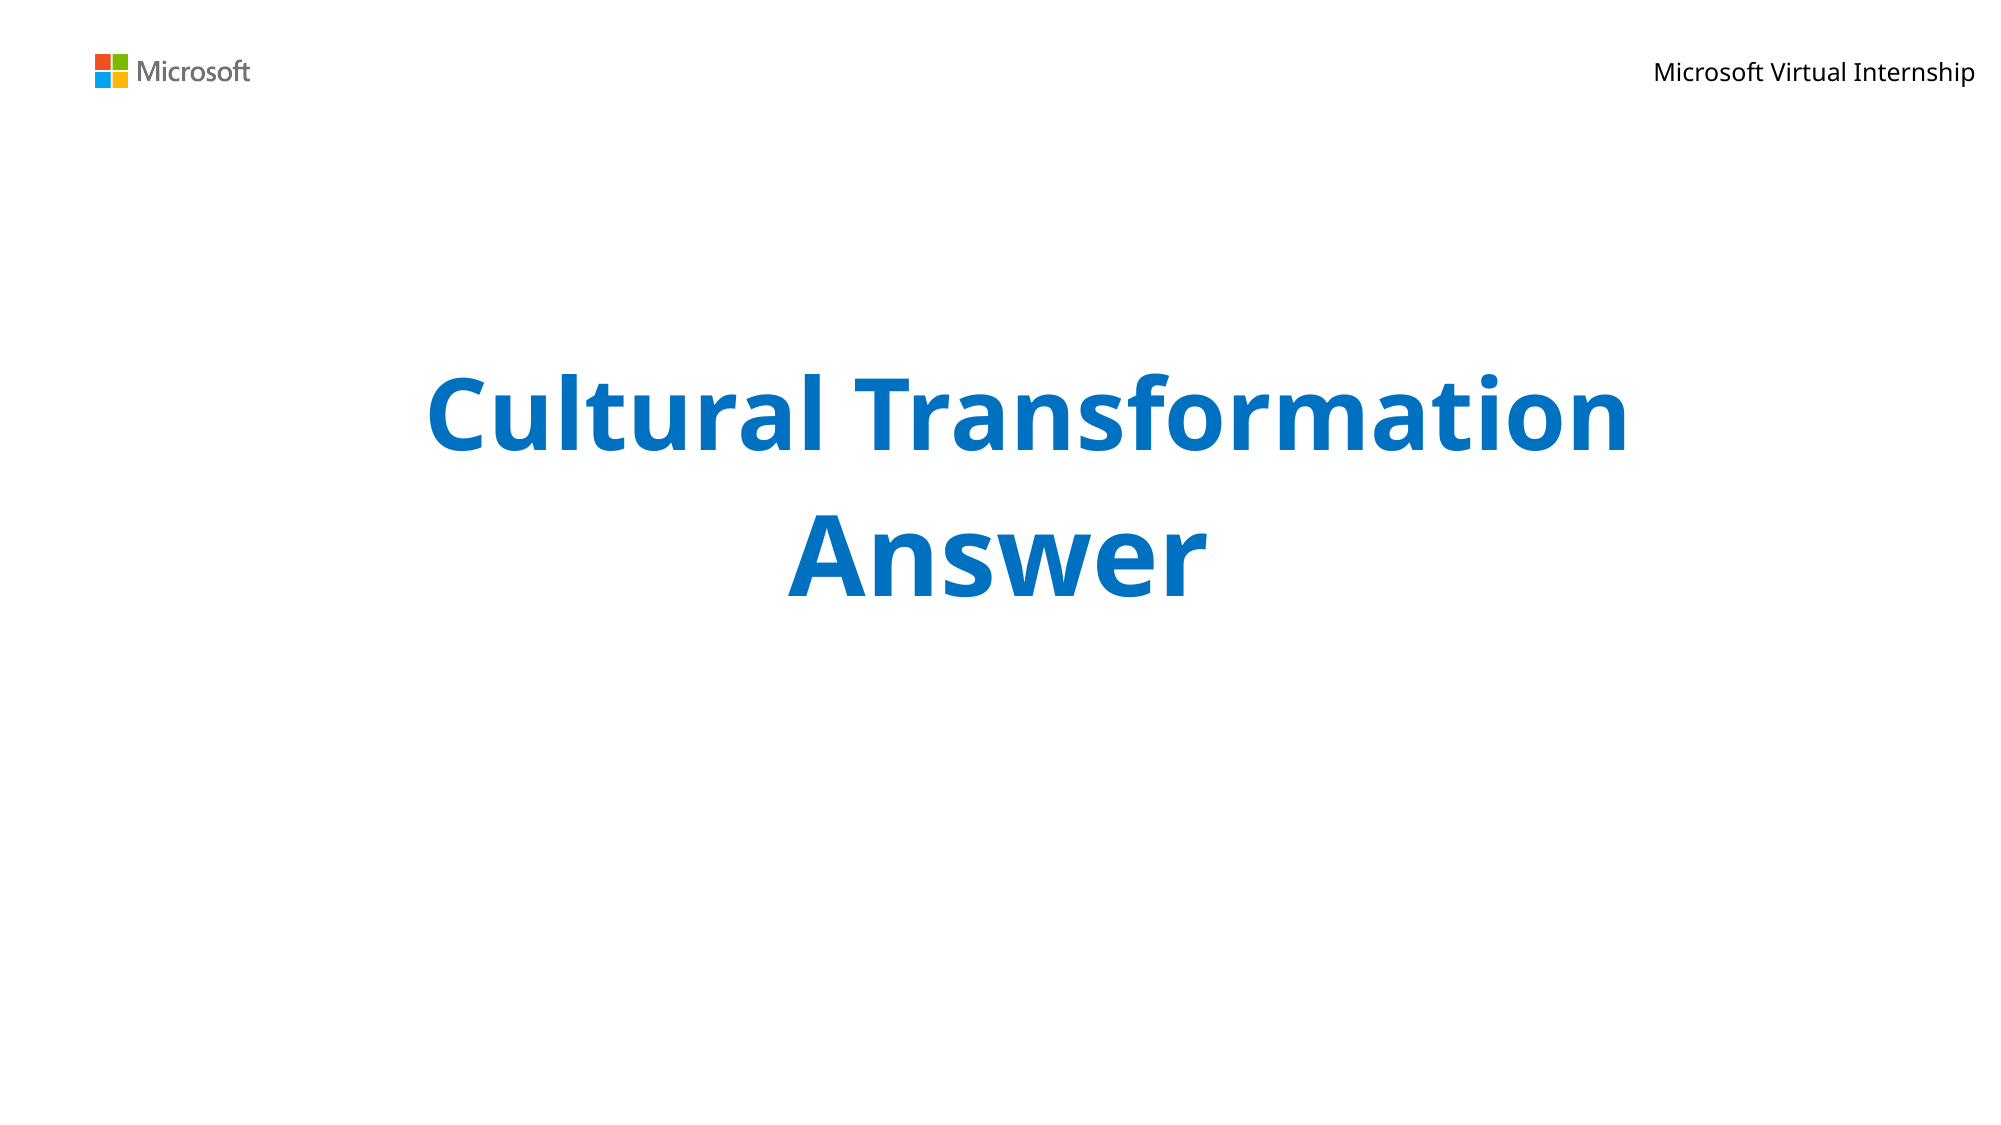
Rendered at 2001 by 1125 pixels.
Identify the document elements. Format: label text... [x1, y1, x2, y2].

title Cultural Transformation [279, 87, 1780, 480]
text_box Microsoft Virtual Internship [1638, 48, 2000, 94]
picture [95, 54, 250, 88]
subtitle Answer [263, 492, 1764, 764]
